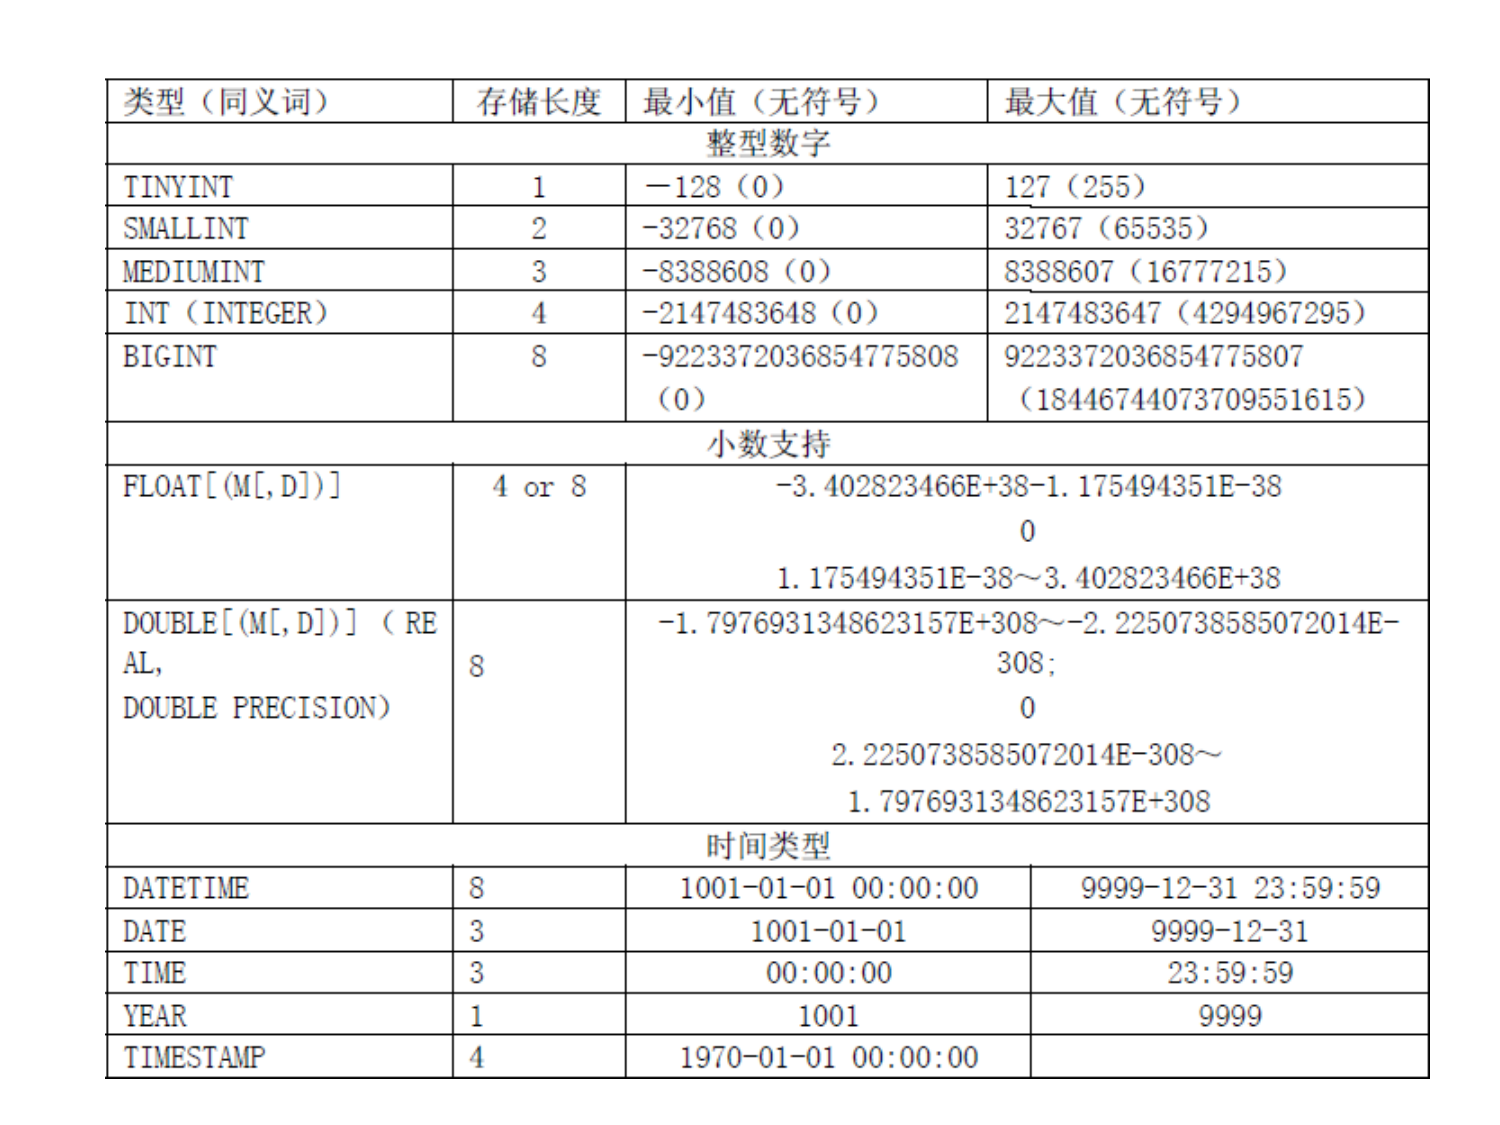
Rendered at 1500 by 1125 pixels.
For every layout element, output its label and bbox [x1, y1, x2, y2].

picture [105, 77, 1430, 1079]
